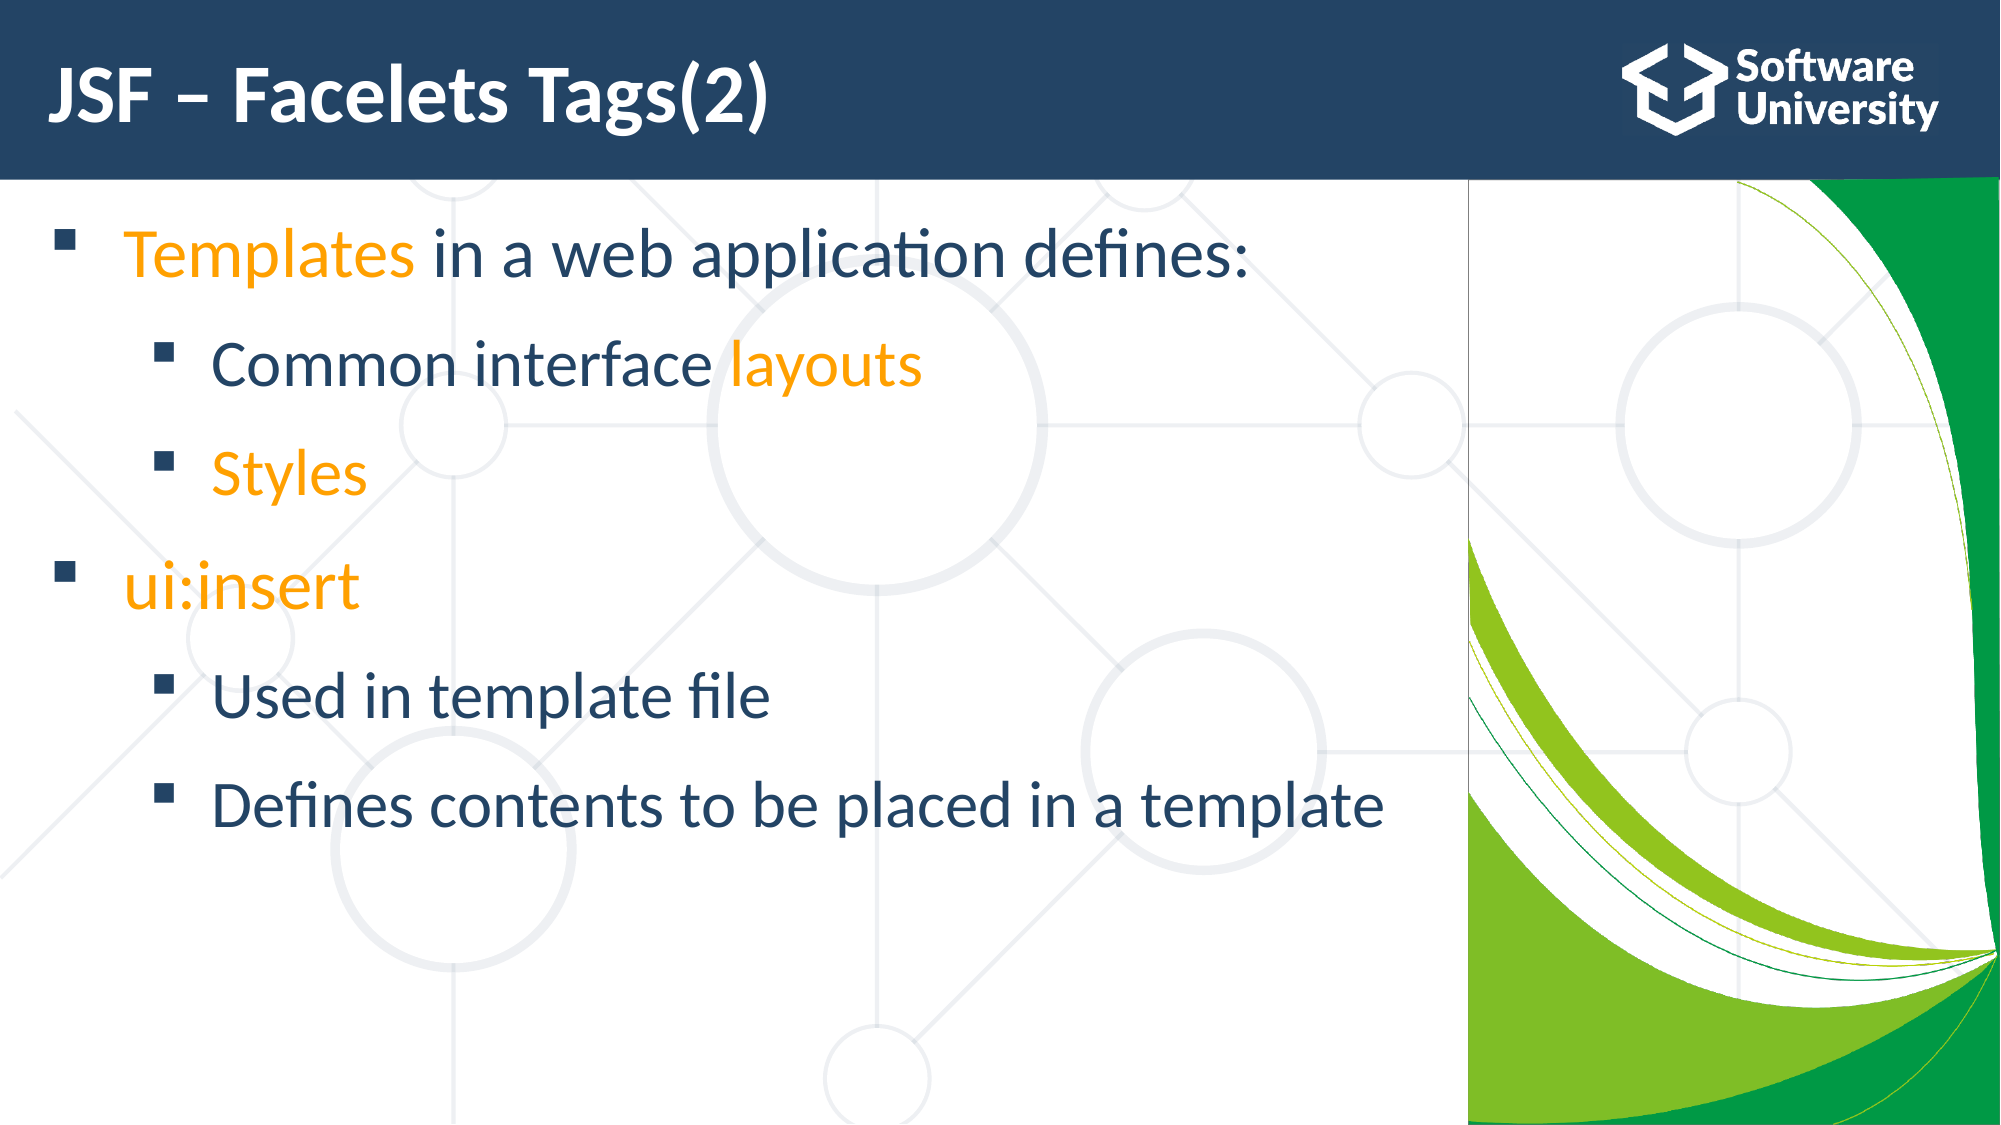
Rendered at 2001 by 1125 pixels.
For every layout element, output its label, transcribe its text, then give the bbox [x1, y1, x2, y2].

title JSF – Facelets Tags(2) [31, 16, 1591, 162]
list Templates in a web application defines: Common interface layouts Styles ui:insert Used in template file Defines contents to be placed in a template [31, 196, 1463, 1050]
picture [1468, 176, 2000, 1125]
picture [1622, 43, 1939, 136]
